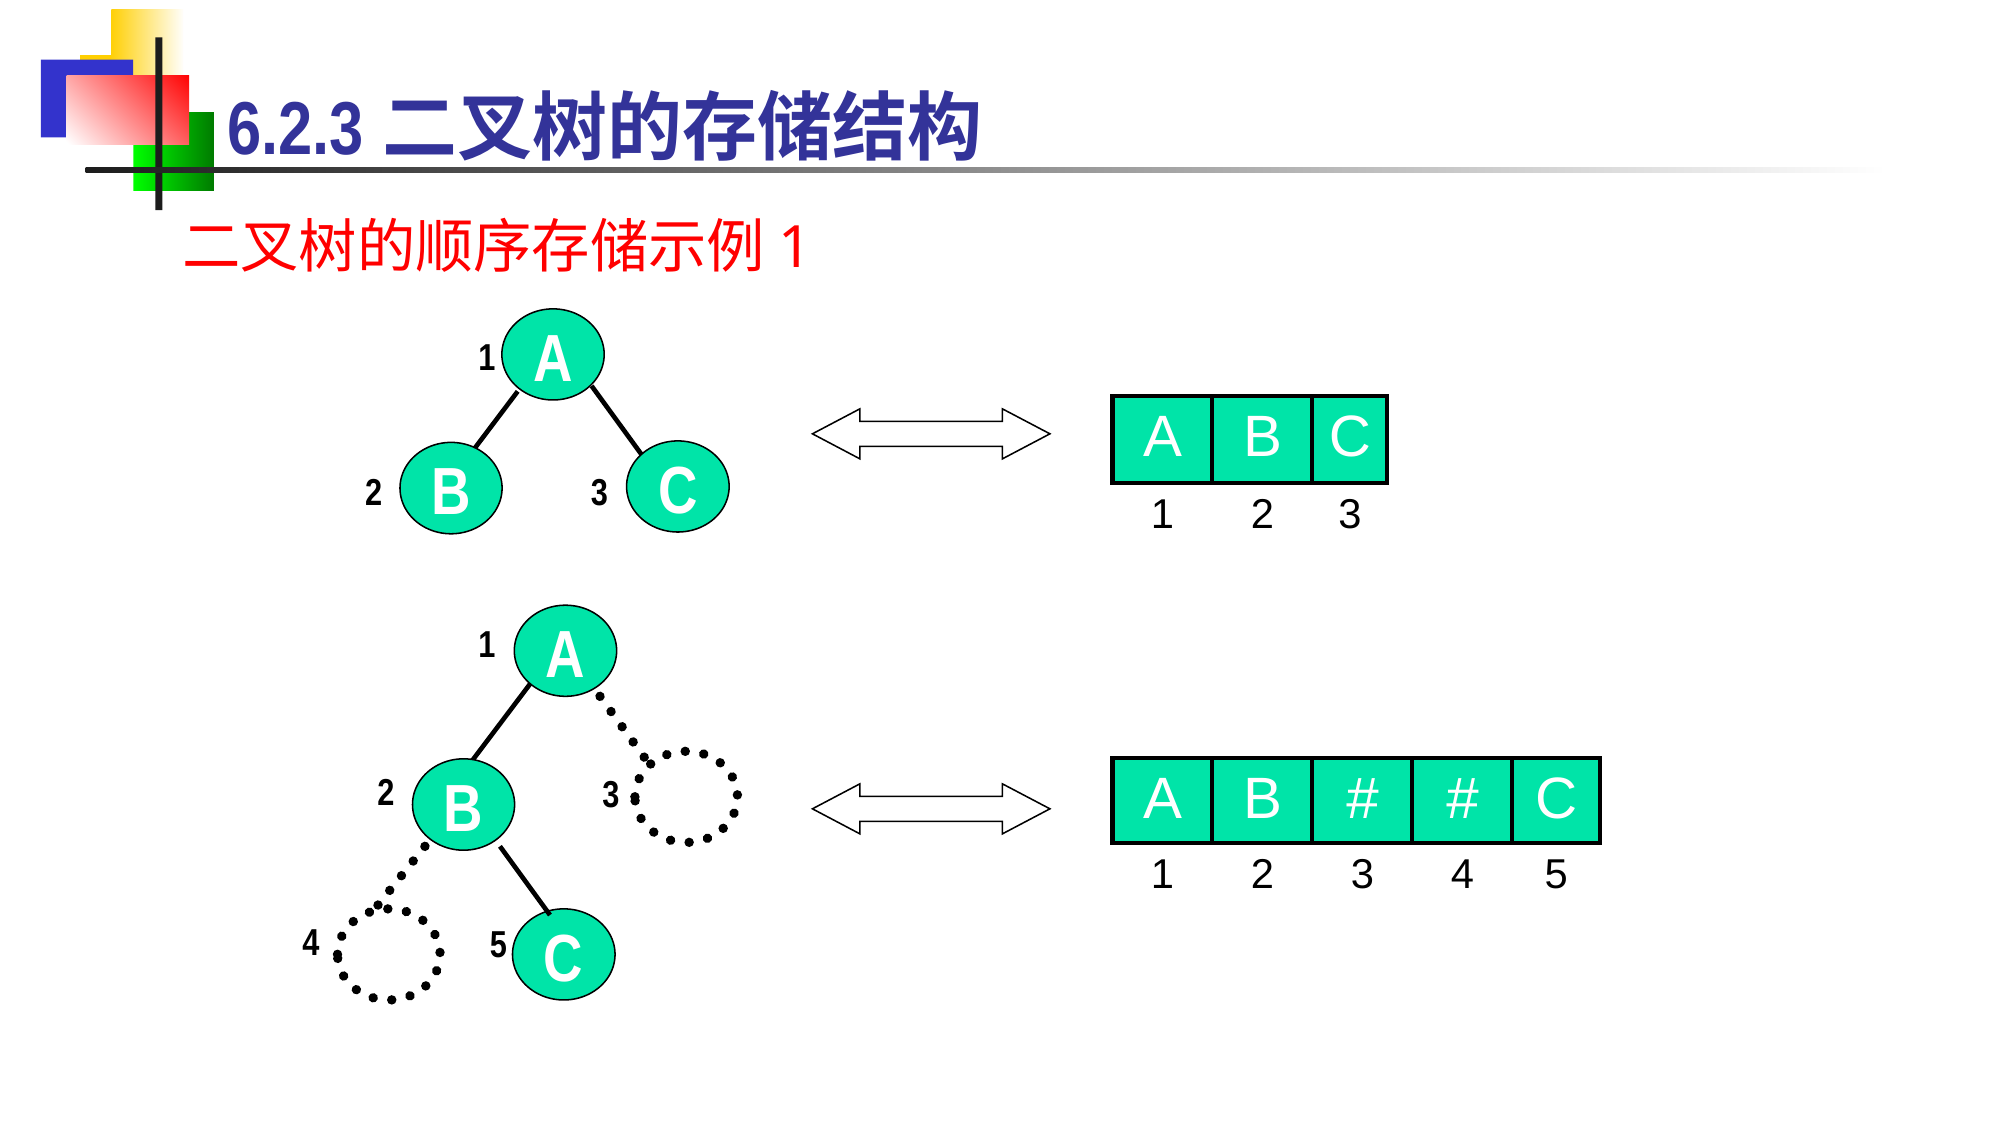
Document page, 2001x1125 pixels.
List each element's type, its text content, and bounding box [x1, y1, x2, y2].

text_box 二叉树的顺序存储示例1 [167, 201, 893, 287]
table_cell 3 [1312, 845, 1412, 908]
table_header C [1314, 398, 1385, 481]
table_cell 2 [1212, 485, 1312, 548]
table_header A [1115, 760, 1210, 841]
table_cell 5 [1512, 845, 1600, 908]
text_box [337, 696, 738, 1001]
table_cell 3 [1312, 485, 1387, 548]
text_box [349, 325, 624, 522]
table_header # [1314, 760, 1410, 841]
table_header B [1214, 398, 1310, 481]
table_cell 1 [1112, 485, 1212, 548]
table_header C [1514, 760, 1598, 841]
table_header B [1214, 760, 1310, 841]
table_header # [1414, 760, 1510, 841]
table_cell 2 [1212, 845, 1312, 908]
text_box 6.2.3二叉树的存储结构 [212, 72, 1488, 198]
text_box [287, 612, 636, 974]
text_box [399, 308, 730, 535]
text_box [412, 604, 617, 611]
text_box [812, 408, 1050, 459]
table_cell 4 [1412, 845, 1512, 908]
table_header A [1115, 398, 1210, 481]
table_cell 1 [1112, 845, 1212, 908]
text_box [812, 783, 1050, 834]
